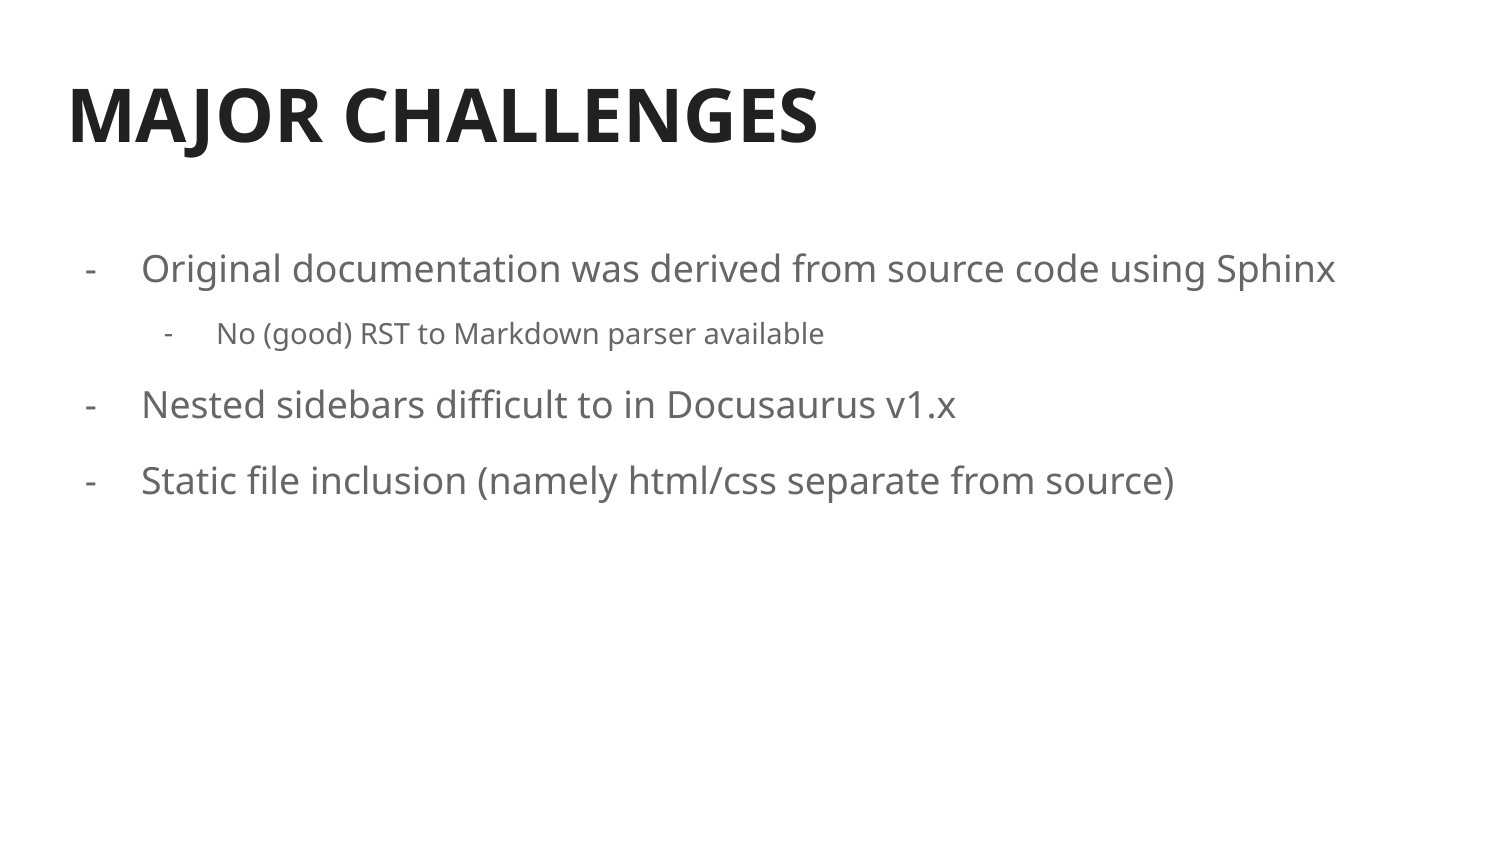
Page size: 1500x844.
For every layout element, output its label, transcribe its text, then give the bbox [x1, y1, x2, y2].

list Original documentation was derived from source code using Sphinx No (good) RST to Markdown parser available Nested sidebars difficult to in Docusaurus v1.x Static file inclusion (namely html/css separate from source) [51, 201, 1449, 750]
title MAJOR CHALLENGES [51, 48, 1449, 180]
